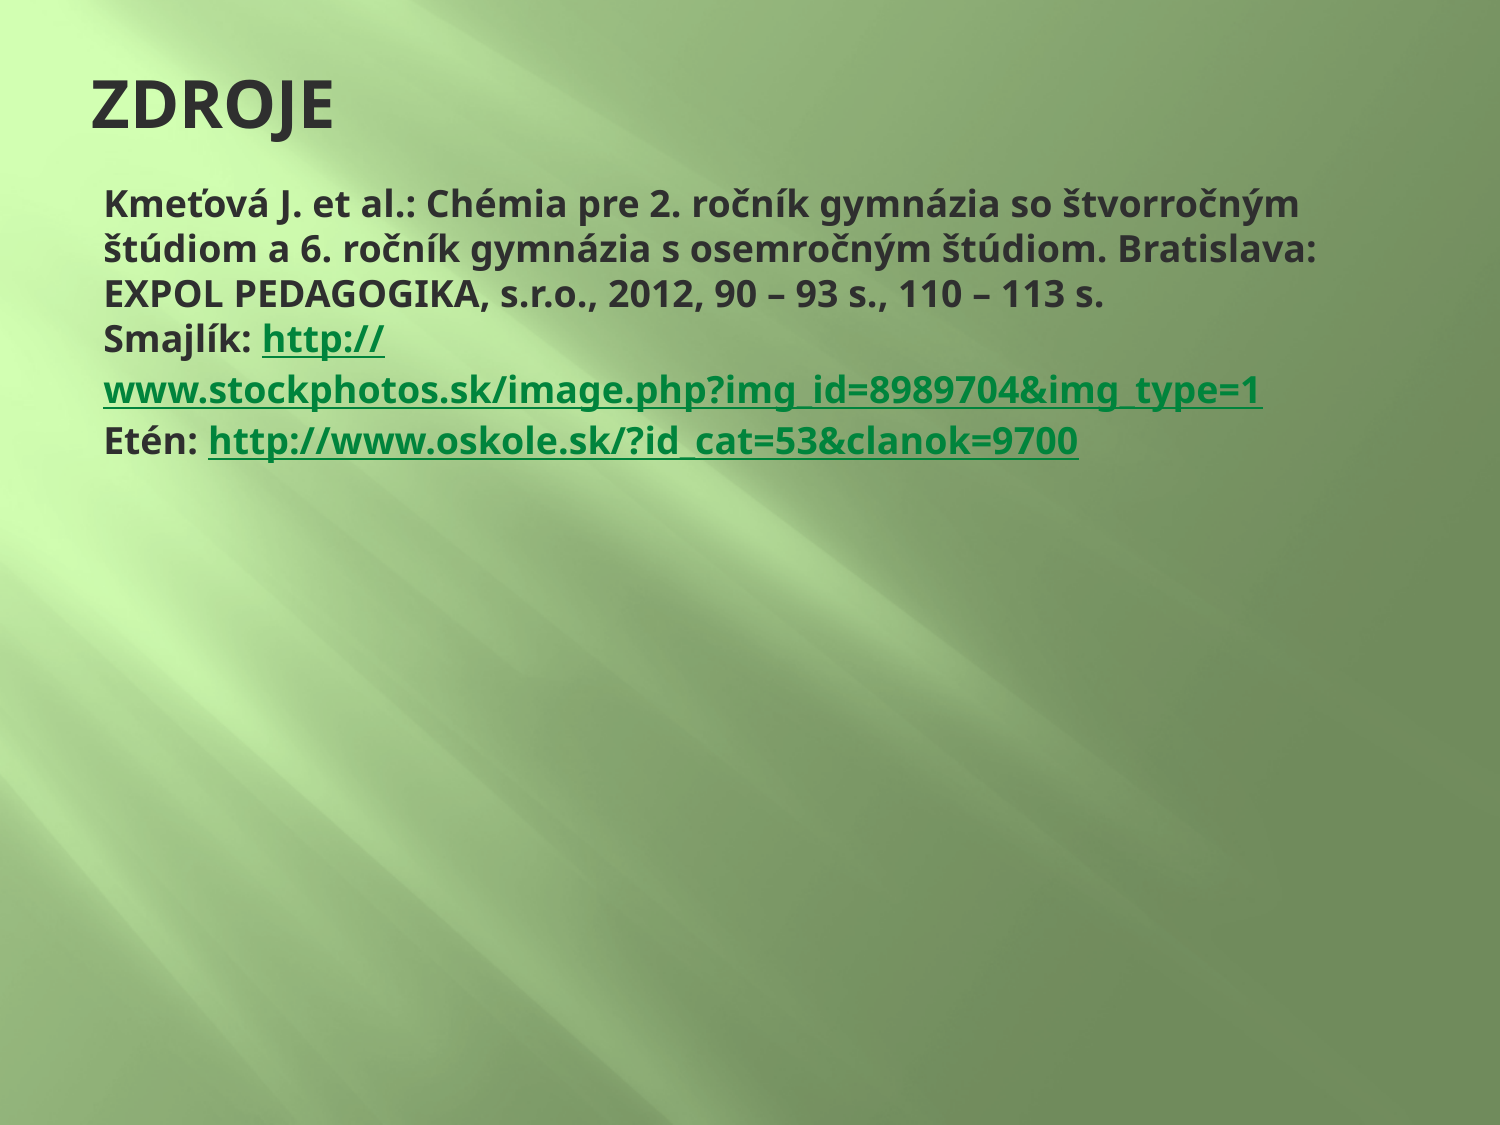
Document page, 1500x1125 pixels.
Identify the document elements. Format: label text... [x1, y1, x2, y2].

text_box Kmeťová J. et al.: Chémia pre 2. ročník gymnázia so štvorročným štúdiom a 6. ročník gymnázia s osemročným štúdiom. Bratislava: EXPOL PEDAGOGIKA, s.r.o., 2012, 90 – 93 s., 110 – 113 s. Smajlík: http://www.stockphotos.sk/image.php?img_id=8989704&img_type=1 Etén: http://www.oskole.sk/?id_cat=53&clanok=9700 [88, 172, 1459, 566]
text_box ZDROJE [76, 54, 408, 150]
